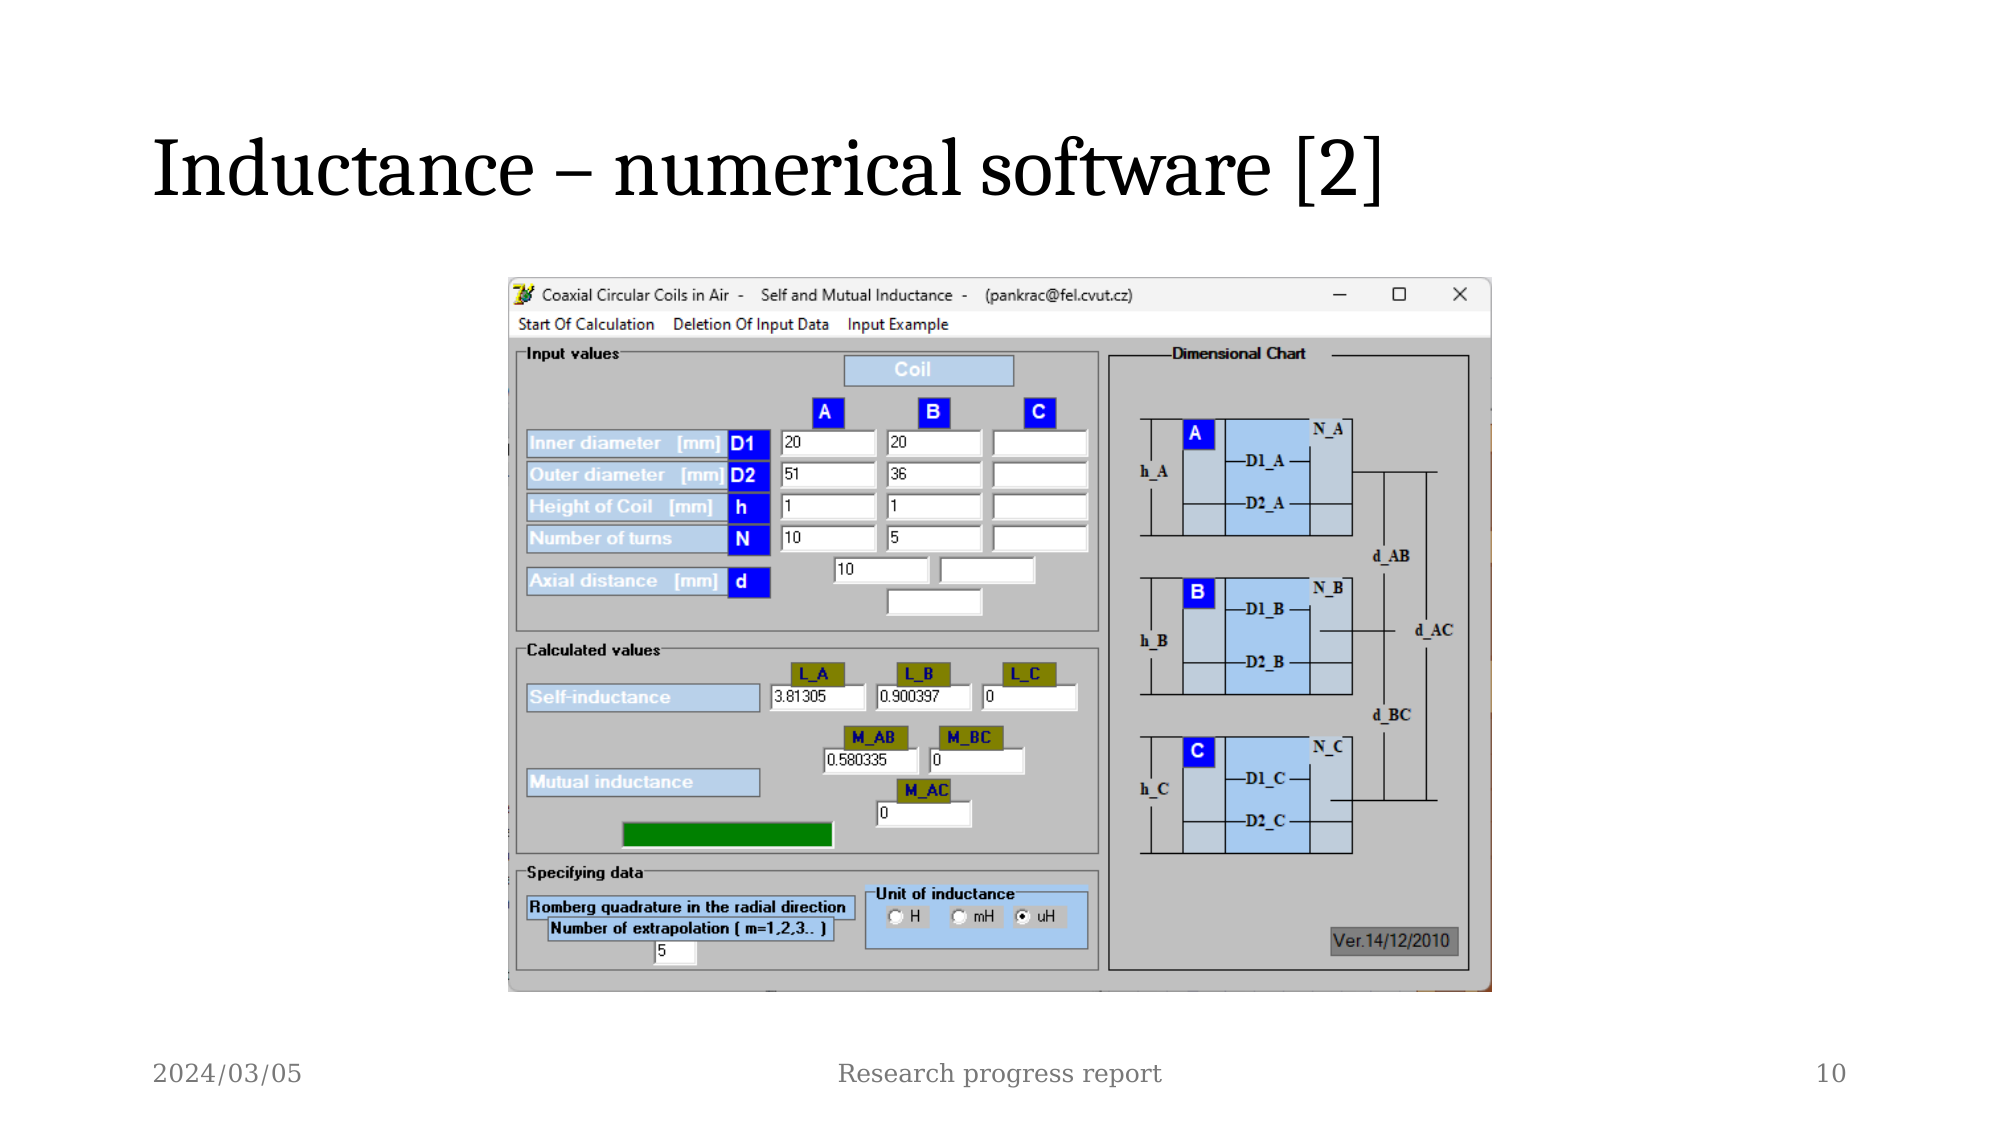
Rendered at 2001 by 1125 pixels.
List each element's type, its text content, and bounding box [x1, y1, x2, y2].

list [507, 276, 1493, 992]
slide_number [137, 1042, 588, 1103]
title Inductance – numerical software [2] [137, 59, 1863, 278]
footer Research progress report [662, 1042, 1338, 1103]
slide_number 10 [1412, 1042, 1863, 1103]
